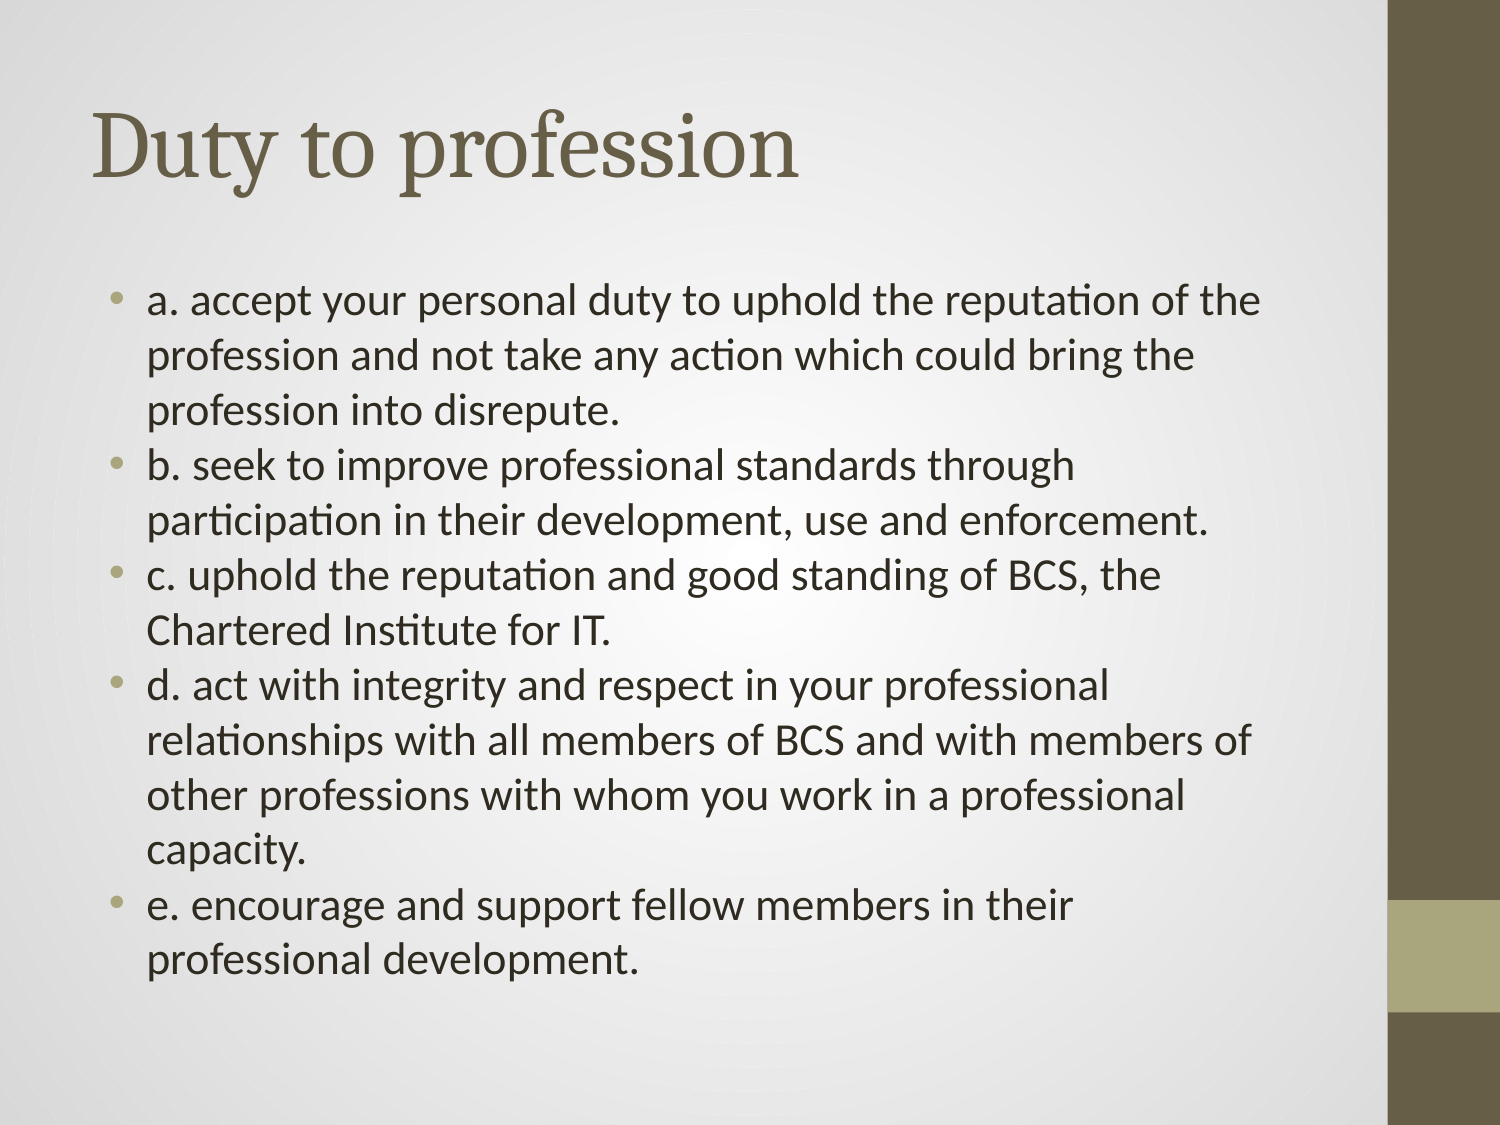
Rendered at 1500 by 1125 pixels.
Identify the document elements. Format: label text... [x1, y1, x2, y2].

title Duty to profession [75, 45, 1325, 233]
list a. accept your personal duty to uphold the reputation of the profession and not take any action which could bring the profession into disrepute. b. seek to improve professional standards through participation in their development, use and enforcement. c. uphold the reputation and good standing of BCS, the Chartered Institute for IT. d. act with integrity and respect in your professional relationships with all members of BCS and with members of other professions with whom you work in a professional capacity. e. encourage and support fellow members in their professional development. [75, 262, 1325, 1050]
